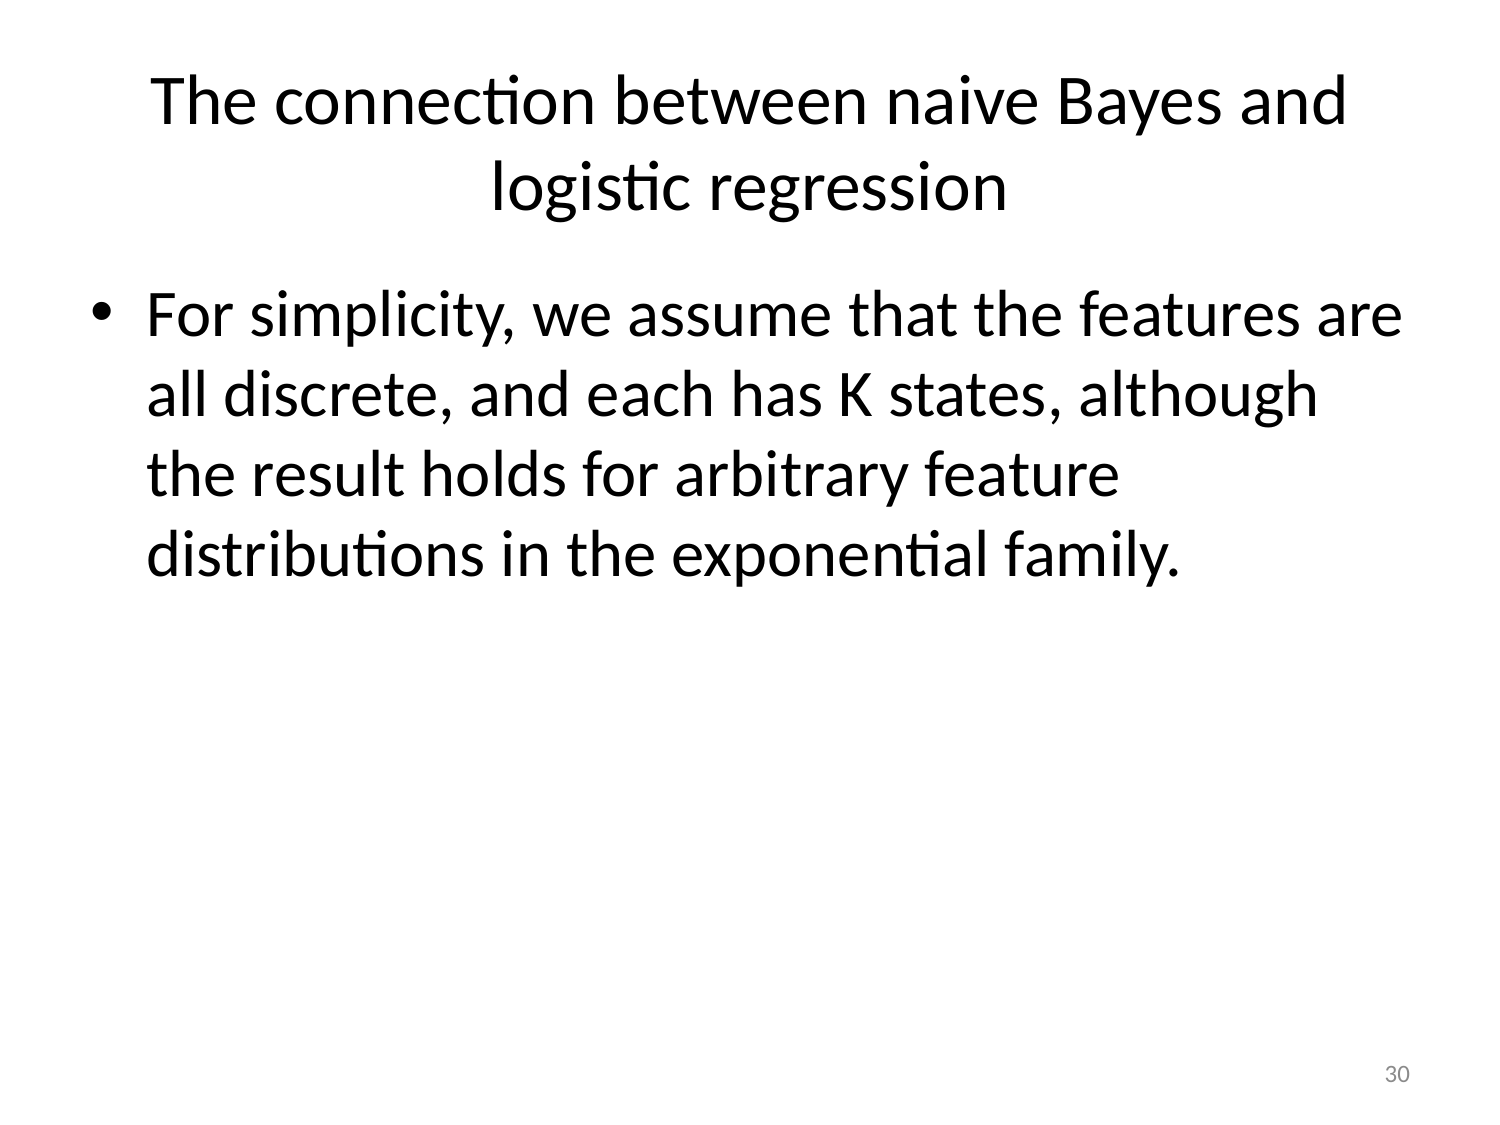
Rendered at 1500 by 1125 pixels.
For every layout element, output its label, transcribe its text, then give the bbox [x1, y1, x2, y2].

slide_number 30 [1074, 1042, 1425, 1103]
list For simplicity, we assume that the features are all discrete, and each has K states, although the result holds for arbitrary feature distributions in the exponential family. [75, 262, 1425, 1005]
title The connection between naive Bayes and logistic regression [75, 45, 1425, 233]
